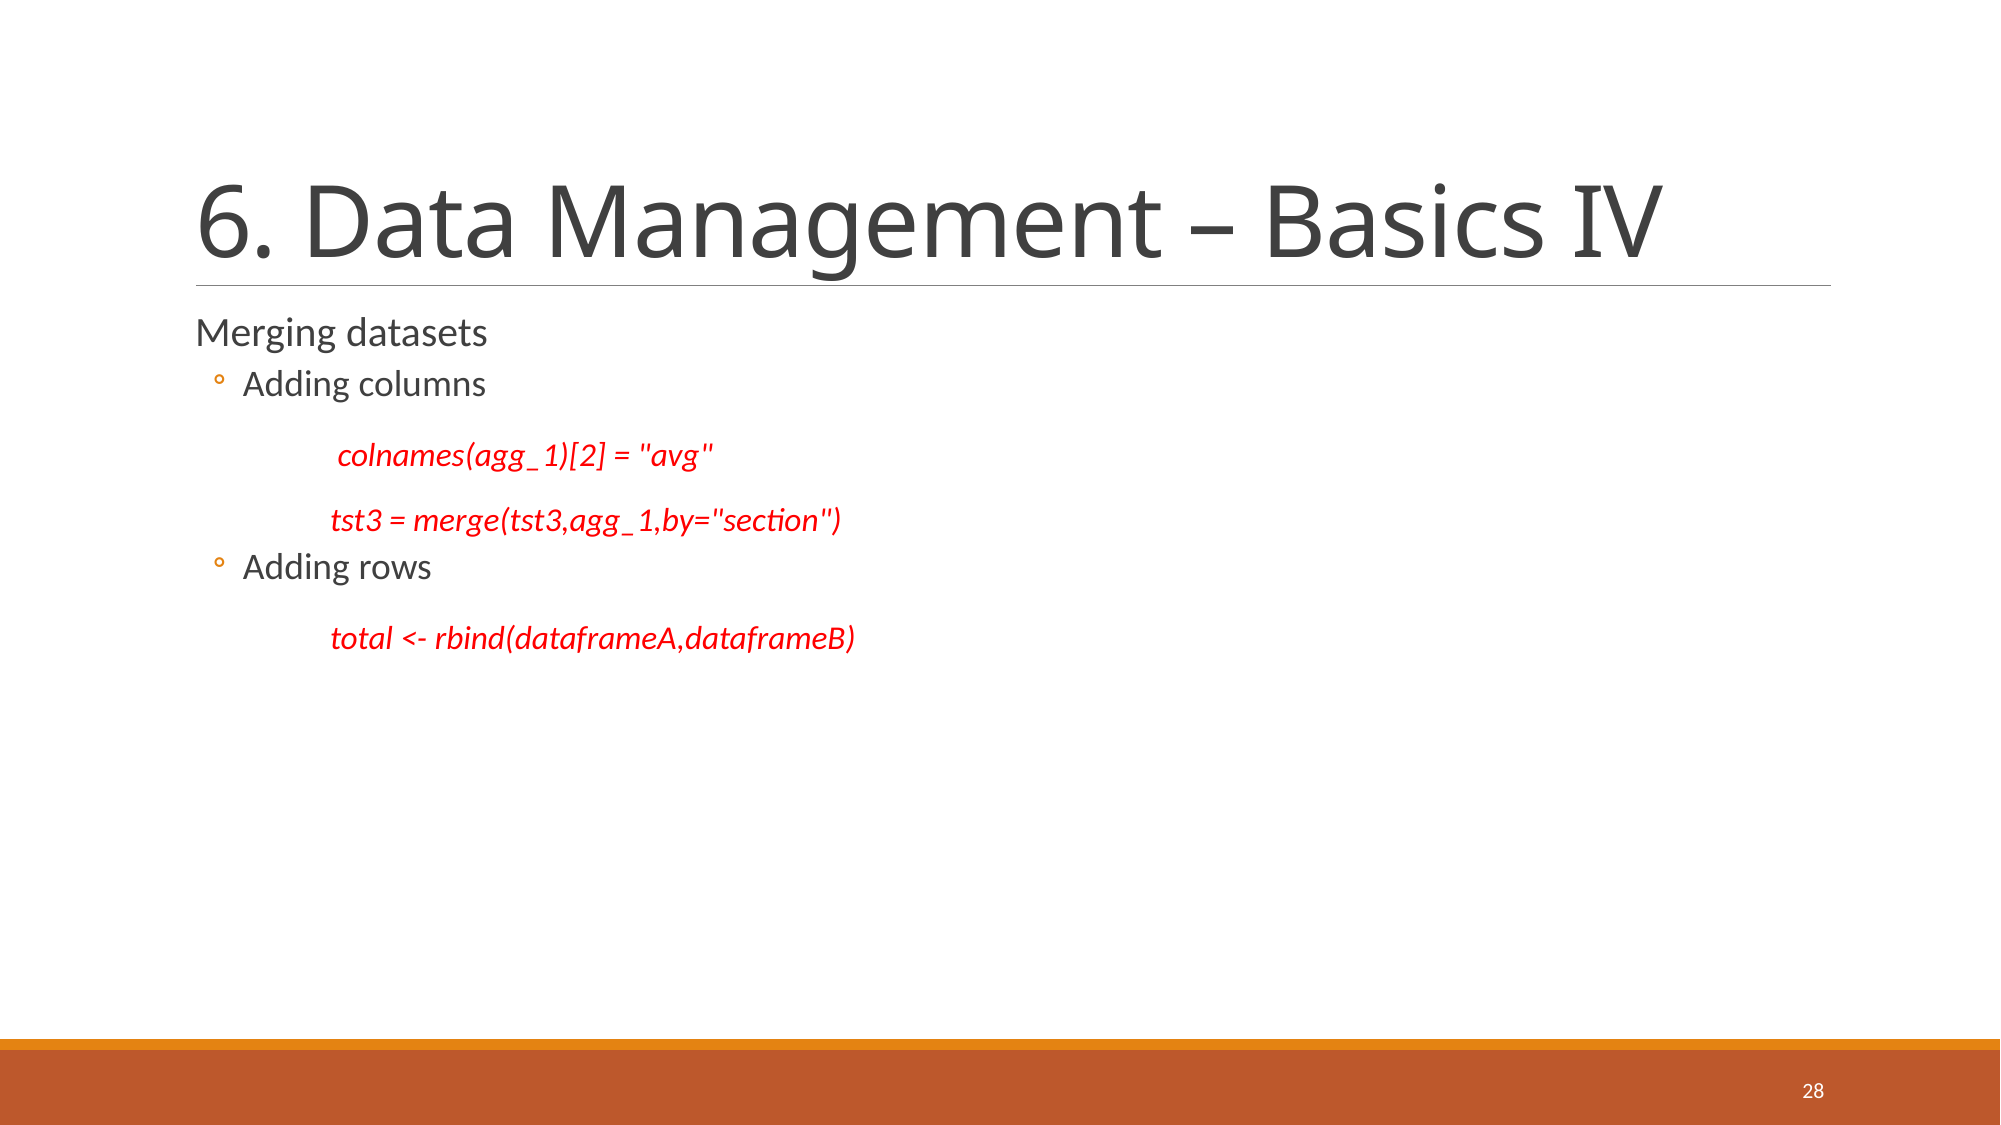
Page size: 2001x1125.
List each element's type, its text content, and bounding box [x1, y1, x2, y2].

slide_number 28 [1624, 1059, 1840, 1120]
title 6. Data Management – Basics IV [180, 47, 1830, 285]
list Merging datasets Adding columns colnames(agg_1)[2] = "avg" tst3 = merge(tst3,agg_1,by="section") Adding rows total <- rbind(dataframeA,dataframeB) [180, 302, 1830, 963]
